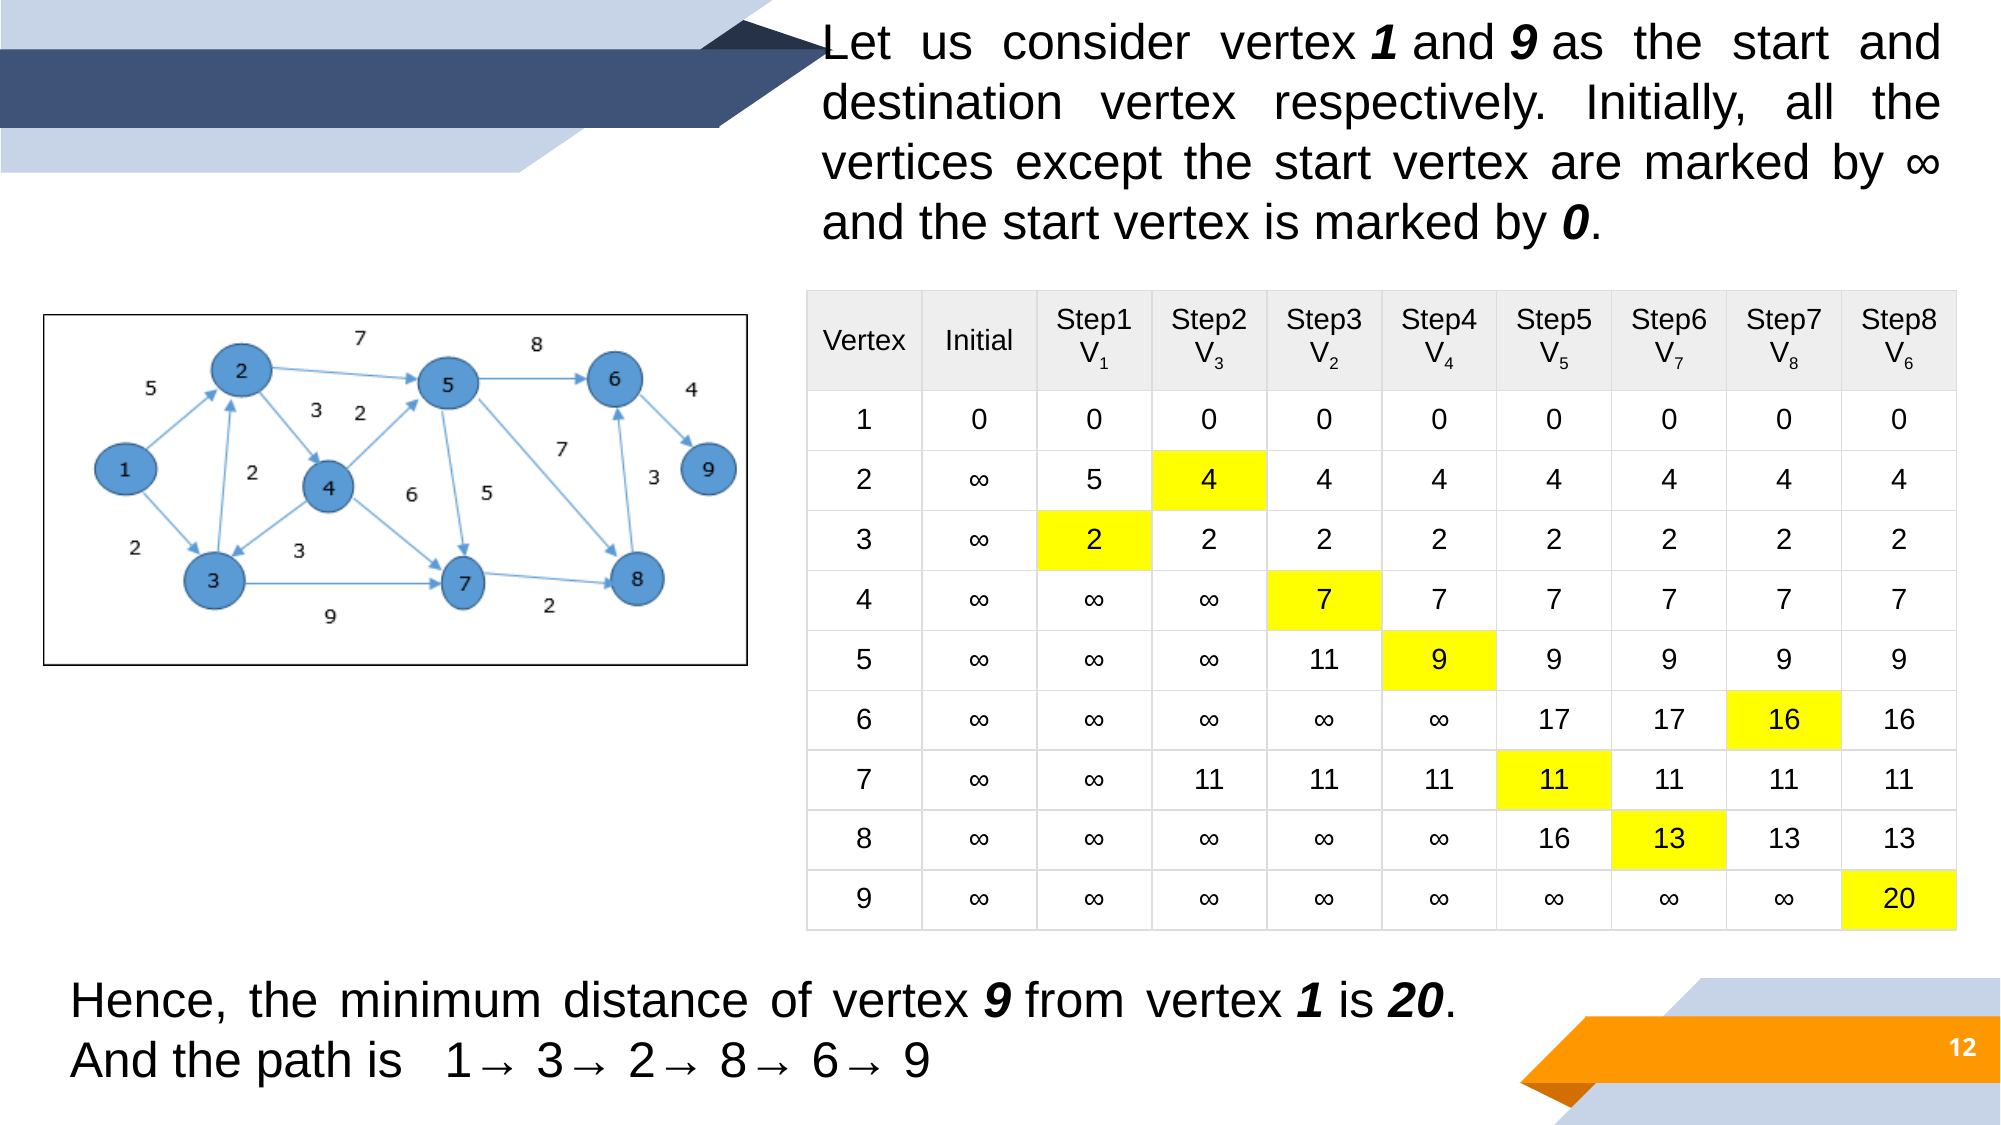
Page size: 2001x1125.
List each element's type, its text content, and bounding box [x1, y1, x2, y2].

table_cell 9 [1383, 631, 1496, 690]
table_cell ∞ [923, 811, 1036, 869]
table_cell ∞ [1153, 571, 1266, 630]
table_cell ∞ [923, 631, 1036, 690]
table_cell 11 [1153, 751, 1266, 809]
table_cell 6 [808, 691, 921, 749]
table_cell 7 [1383, 571, 1496, 630]
table_cell 0 [1497, 391, 1611, 450]
table_cell 7 [1268, 571, 1381, 630]
table_cell 13 [1842, 811, 1956, 869]
table_cell 7 [808, 751, 921, 809]
table_cell 9 [808, 871, 921, 929]
table_cell 2 [1727, 511, 1841, 570]
table_cell 0 [1383, 391, 1496, 450]
table_cell 8 [808, 811, 921, 869]
table_header Step2 V3 [1153, 291, 1266, 390]
table_cell 7 [1727, 571, 1841, 630]
table_cell 4 [1727, 451, 1841, 510]
table_cell 0 [1612, 391, 1726, 450]
table_cell 4 [1268, 451, 1381, 510]
table_cell ∞ [1383, 811, 1496, 869]
table_cell 2 [1153, 511, 1266, 570]
table_cell ∞ [1268, 811, 1381, 869]
table_cell 2 [1842, 511, 1956, 570]
table_cell 11 [1612, 751, 1726, 809]
table_cell 2 [808, 451, 921, 510]
table_cell ∞ [923, 451, 1036, 510]
table_cell ∞ [923, 871, 1036, 929]
table_cell ∞ [1038, 571, 1151, 630]
table_cell 17 [1497, 691, 1611, 749]
text_box Hence, the minimum distance of vertex 9 from vertex 1 is 20. And the path is 1→ 3→ 2→ 8→ 6→ 9 [55, 959, 1473, 1095]
table_cell ∞ [923, 571, 1036, 630]
table_cell ∞ [1038, 631, 1151, 690]
table_cell ∞ [1268, 871, 1381, 929]
table_cell 16 [1497, 811, 1611, 869]
table_header Step3 V2 [1268, 291, 1381, 390]
table_cell 4 [1383, 451, 1496, 510]
table_cell 0 [1268, 391, 1381, 450]
table_cell 5 [1038, 451, 1151, 510]
table_cell ∞ [923, 751, 1036, 809]
table_cell 0 [923, 391, 1036, 450]
table_header Step7 V8 [1727, 291, 1841, 390]
table_cell ∞ [1612, 871, 1726, 929]
table_header Step8 V6 [1842, 291, 1956, 390]
table_cell 0 [1842, 391, 1956, 450]
table_cell 4 [1497, 451, 1611, 510]
table_cell 11 [1268, 751, 1381, 809]
picture [42, 314, 749, 667]
table_cell ∞ [1153, 871, 1266, 929]
table_cell 2 [1383, 511, 1496, 570]
table_cell ∞ [1038, 811, 1151, 869]
table_cell 5 [808, 631, 921, 690]
table_cell ∞ [1268, 691, 1381, 749]
table_cell ∞ [1153, 811, 1266, 869]
table_cell 7 [1842, 571, 1956, 630]
table_cell ∞ [1153, 631, 1266, 690]
table_cell 9 [1497, 631, 1611, 690]
table_header Step5 V5 [1497, 291, 1611, 390]
table_cell ∞ [1153, 691, 1266, 749]
table_cell 0 [1727, 391, 1841, 450]
table_cell 11 [1727, 751, 1841, 809]
table_cell 13 [1612, 811, 1726, 869]
table_cell 2 [1038, 511, 1151, 570]
table_cell ∞ [1497, 871, 1611, 929]
table_cell ∞ [923, 511, 1036, 570]
table_cell 1 [808, 391, 921, 450]
table_cell 4 [808, 571, 921, 630]
table_cell ∞ [1038, 751, 1151, 809]
table_header Vertex [808, 291, 921, 390]
table_cell 2 [1612, 511, 1726, 570]
text_box Let us consider vertex 1 and 9 as the start and destination vertex respectively. Initially, all the vertices except the start vertex are marked by ∞ and the start vertex is marked by 0. [806, 2, 1957, 257]
table_cell 7 [1497, 571, 1611, 630]
table_cell 4 [1612, 451, 1726, 510]
table_cell 9 [1842, 631, 1956, 690]
table_cell ∞ [923, 691, 1036, 749]
table_cell ∞ [1727, 871, 1841, 929]
table_cell 16 [1727, 691, 1841, 749]
table_cell 7 [1612, 571, 1726, 630]
table_cell 9 [1727, 631, 1841, 690]
table_cell 2 [1268, 511, 1381, 570]
table_cell 11 [1842, 751, 1956, 809]
table_cell ∞ [1383, 871, 1496, 929]
table_cell 11 [1497, 751, 1611, 809]
table_cell ∞ [1383, 691, 1496, 749]
table_cell ∞ [1038, 871, 1151, 929]
table_cell 4 [1153, 451, 1266, 510]
table_cell 2 [1497, 511, 1611, 570]
table_cell 17 [1612, 691, 1726, 749]
table_header Initial [923, 291, 1036, 390]
table_cell ∞ [1038, 691, 1151, 749]
table_cell 9 [1612, 631, 1726, 690]
table_cell 16 [1842, 691, 1956, 749]
slide_number 12 [1666, 1014, 1992, 1084]
table_cell 3 [808, 511, 921, 570]
table_cell 11 [1383, 751, 1496, 809]
table_header Step4 V4 [1383, 291, 1496, 390]
table_header Step1 V1 [1038, 291, 1151, 390]
table_cell 11 [1268, 631, 1381, 690]
table_cell 0 [1038, 391, 1151, 450]
table_cell 13 [1727, 811, 1841, 869]
table_cell 20 [1842, 871, 1956, 929]
table_header Step6 V7 [1612, 291, 1726, 390]
table_cell 0 [1153, 391, 1266, 450]
table_cell 4 [1842, 451, 1956, 510]
